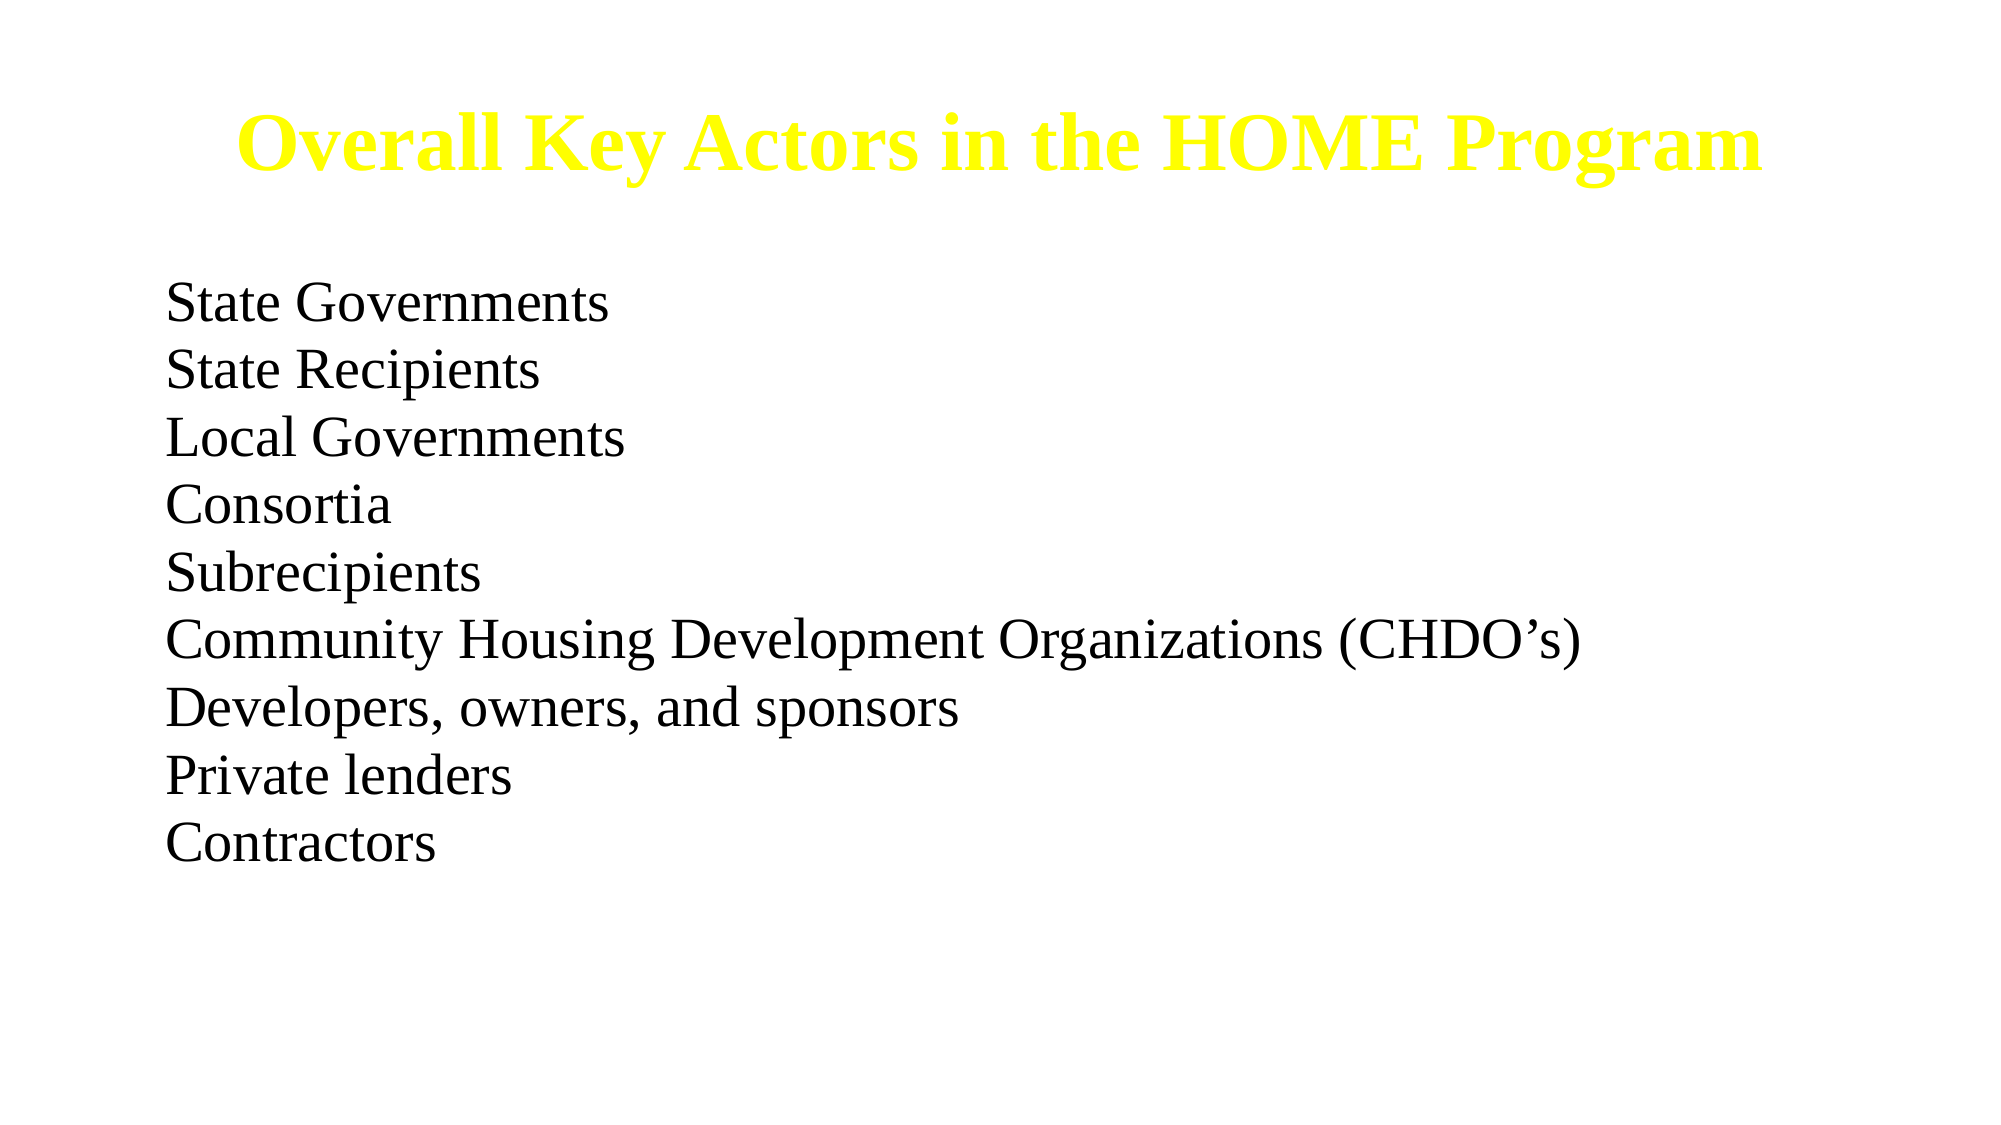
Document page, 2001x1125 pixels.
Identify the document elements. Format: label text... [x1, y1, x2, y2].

text_box State Governments State Recipients Local Governments Consortia Subrecipients Community Housing Development Organizations (CHDO’s) Developers, owners, and sponsors Private lenders Contractors [150, 269, 1850, 1000]
text_box Overall Key Actors in the HOME Program [150, 37, 1850, 238]
